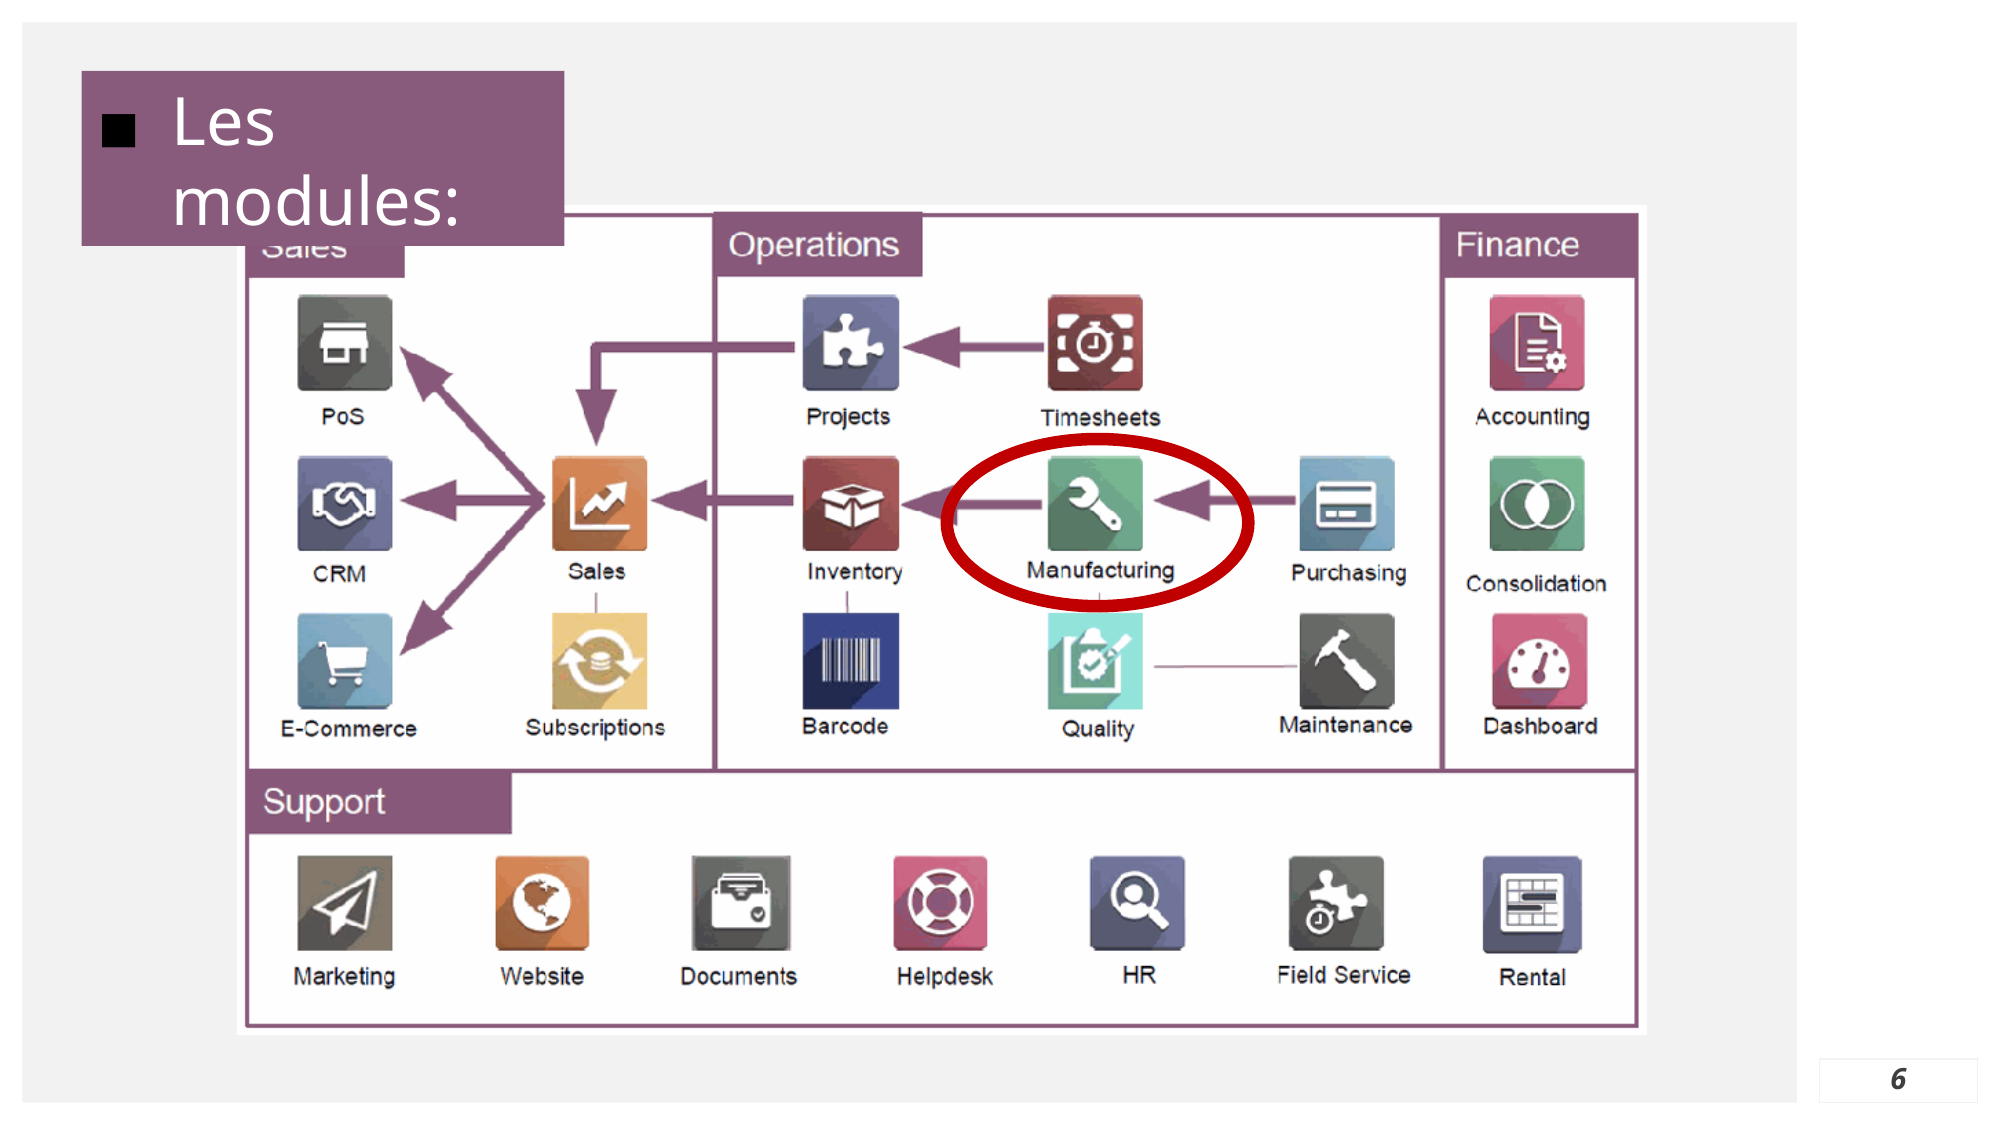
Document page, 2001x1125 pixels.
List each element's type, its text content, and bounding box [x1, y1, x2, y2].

text_box Les modules: [81, 70, 565, 246]
picture [237, 205, 1648, 1035]
slide_number ‹#› [1819, 1058, 1978, 1103]
